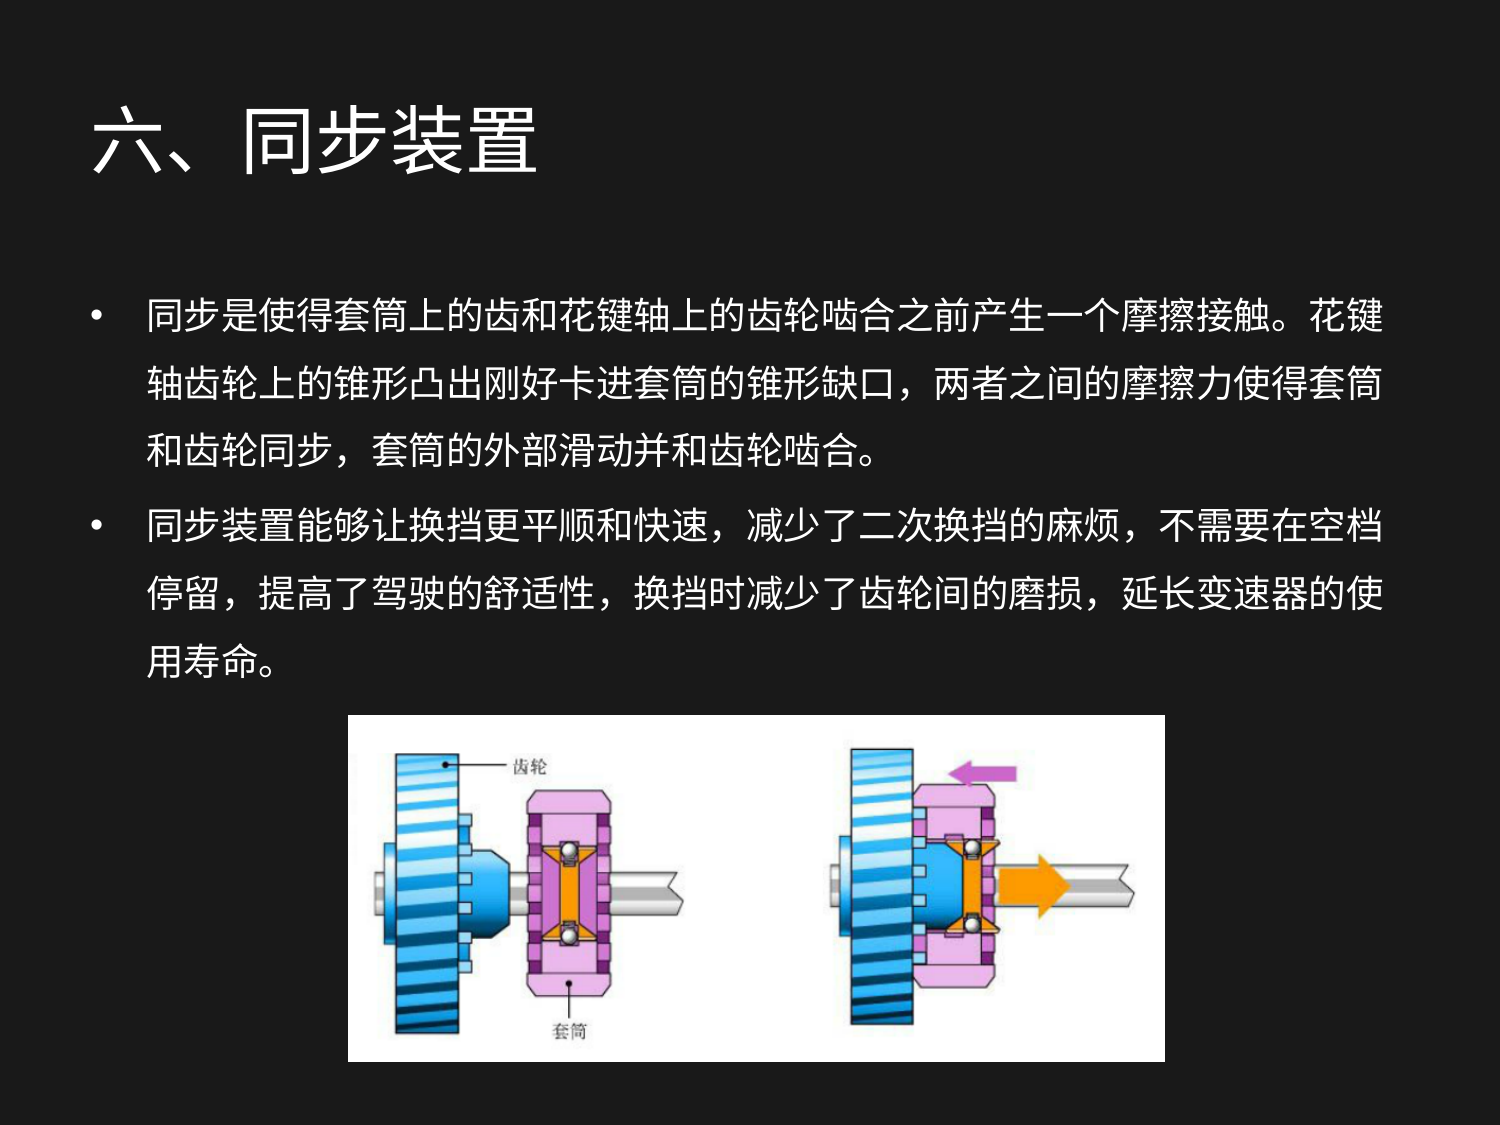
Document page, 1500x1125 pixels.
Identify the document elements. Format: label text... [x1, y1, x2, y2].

title 六、同步装置 [75, 45, 1425, 233]
list 同步是使得套筒上的齿和花键轴上的齿轮啮合之前产生一个摩擦接触。花键轴齿轮上的锥形凸出刚好卡进套筒的锥形缺口，两者之间的摩擦力使得套筒和齿轮同步，套筒的外部滑动并和齿轮啮合。 同步装置能够让换挡更平顺和快速，减少了二次换挡的麻烦，不需要在空档停留，提高了驾驶的舒适性，换挡时减少了齿轮间的磨损，延长变速器的使用寿命。 [75, 262, 1425, 1005]
picture [348, 715, 1165, 1063]
